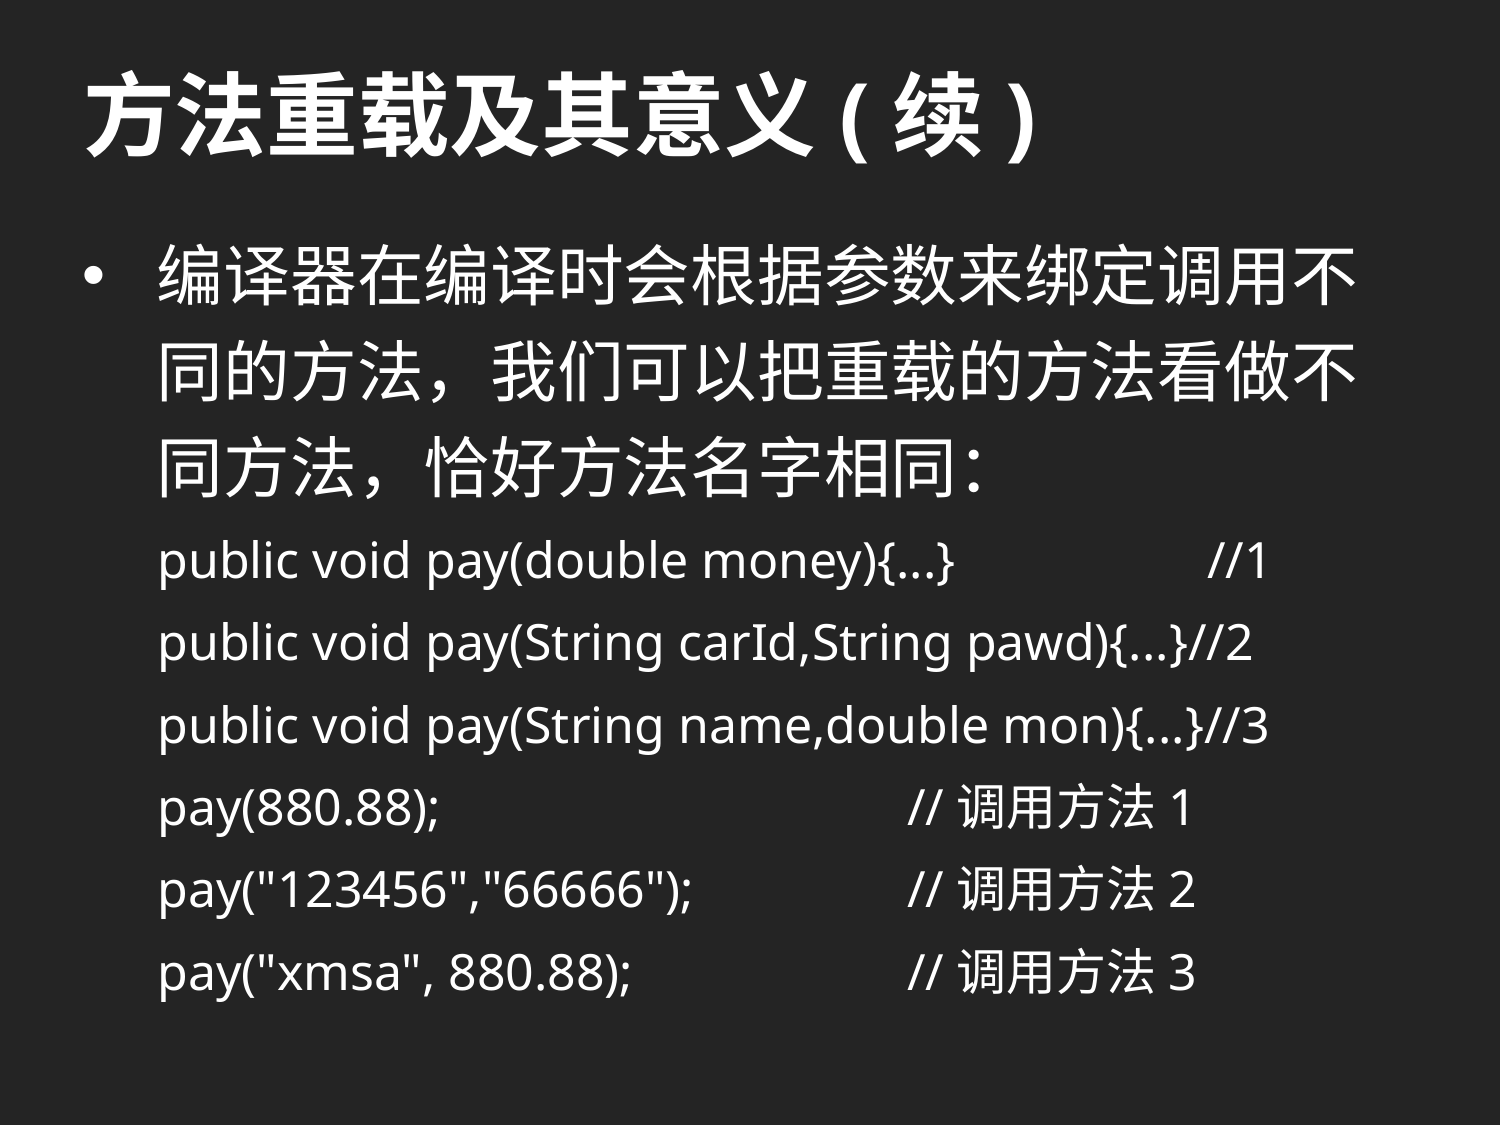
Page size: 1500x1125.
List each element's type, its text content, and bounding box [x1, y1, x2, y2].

list 编译器在编译时会根据参数来绑定调用不同的方法，我们可以把重载的方法看做不同方法，恰好方法名字相同： public void pay(double money){...} //1 public void pay(String carId,String pawd){...}//2 public void pay(String name,double mon){...}//3 pay(880.88); //调用方法1 pay("123456","66666"); //调用方法2 pay("xmsa", 880.88); //调用方法3 [66, 210, 1433, 1044]
title 方法重载及其意义(续) [68, 35, 1432, 192]
